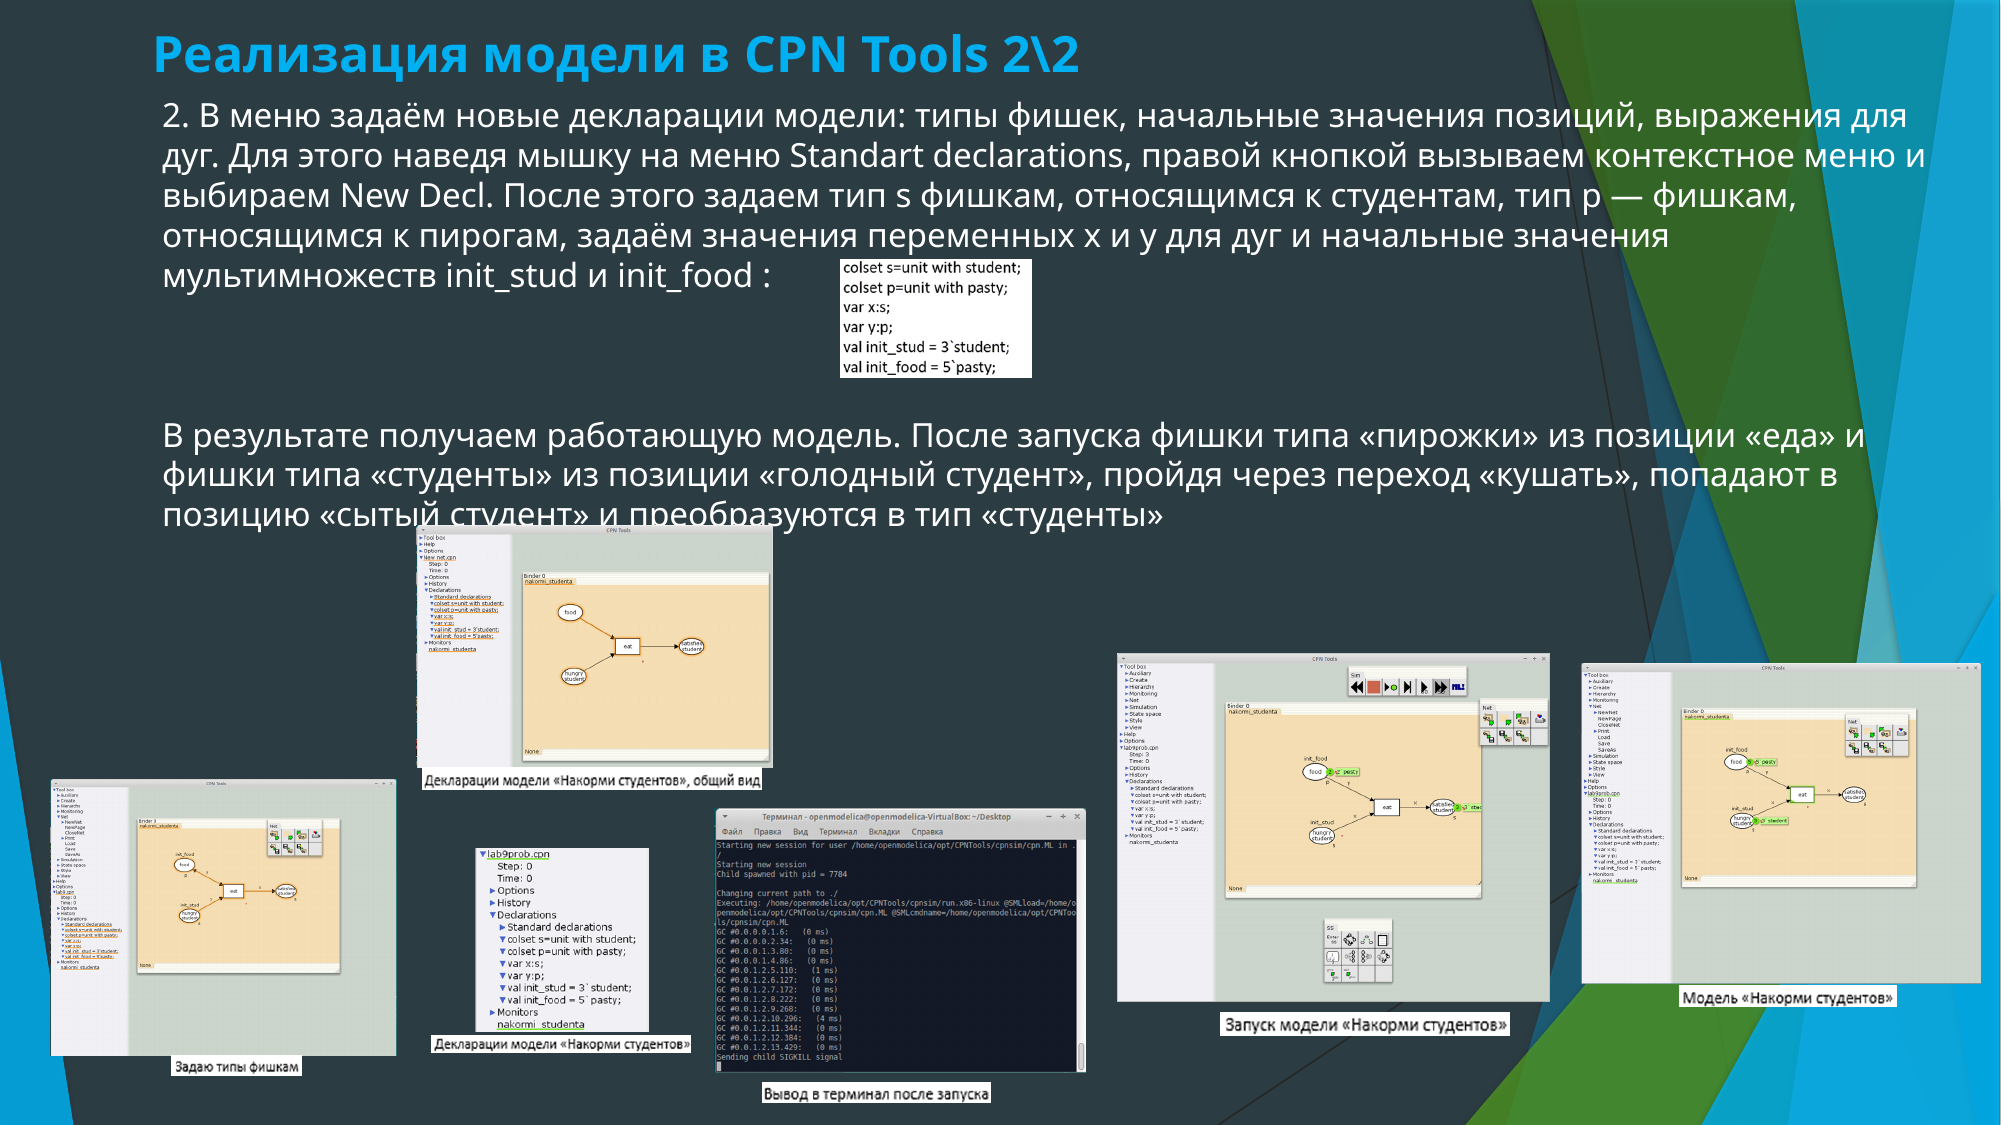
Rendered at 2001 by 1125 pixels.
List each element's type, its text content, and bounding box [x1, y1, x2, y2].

picture [50, 779, 397, 1077]
picture [1580, 662, 1980, 1008]
picture [1116, 653, 1550, 1002]
picture [714, 807, 1086, 1073]
picture [415, 524, 774, 790]
text_box 2. В меню задаём новые декларации модели: типы фишек, начальные значения позиций, выражения для дуг. Для этого наведя мышку на меню Standart declarations, правой кнопкой вызываем контекстное меню и выбираем New Decl. После этого задаем тип s фишкам, относящимся к студентам, тип p — фишкам, относящимся к пирогам, задаём значения переменных x и y для дуг и начальные значения мультимножеств init_stud и init_food : В результате получаем работающую модель. После запуска фишки типа «пирожки» из позиции «еда» и фишки типа «студенты» из позиции «голодный студент», пройдя через переход «кушать», попадают в позицию «сытый студент» и преобразуются в тип «студенты» [147, 86, 1969, 541]
title Реализация модели в CPN Tools 2\2 [137, 14, 1851, 233]
picture [762, 1082, 991, 1103]
picture [430, 1035, 691, 1054]
picture [1219, 1011, 1510, 1037]
picture [474, 847, 649, 1033]
picture [839, 259, 1032, 379]
